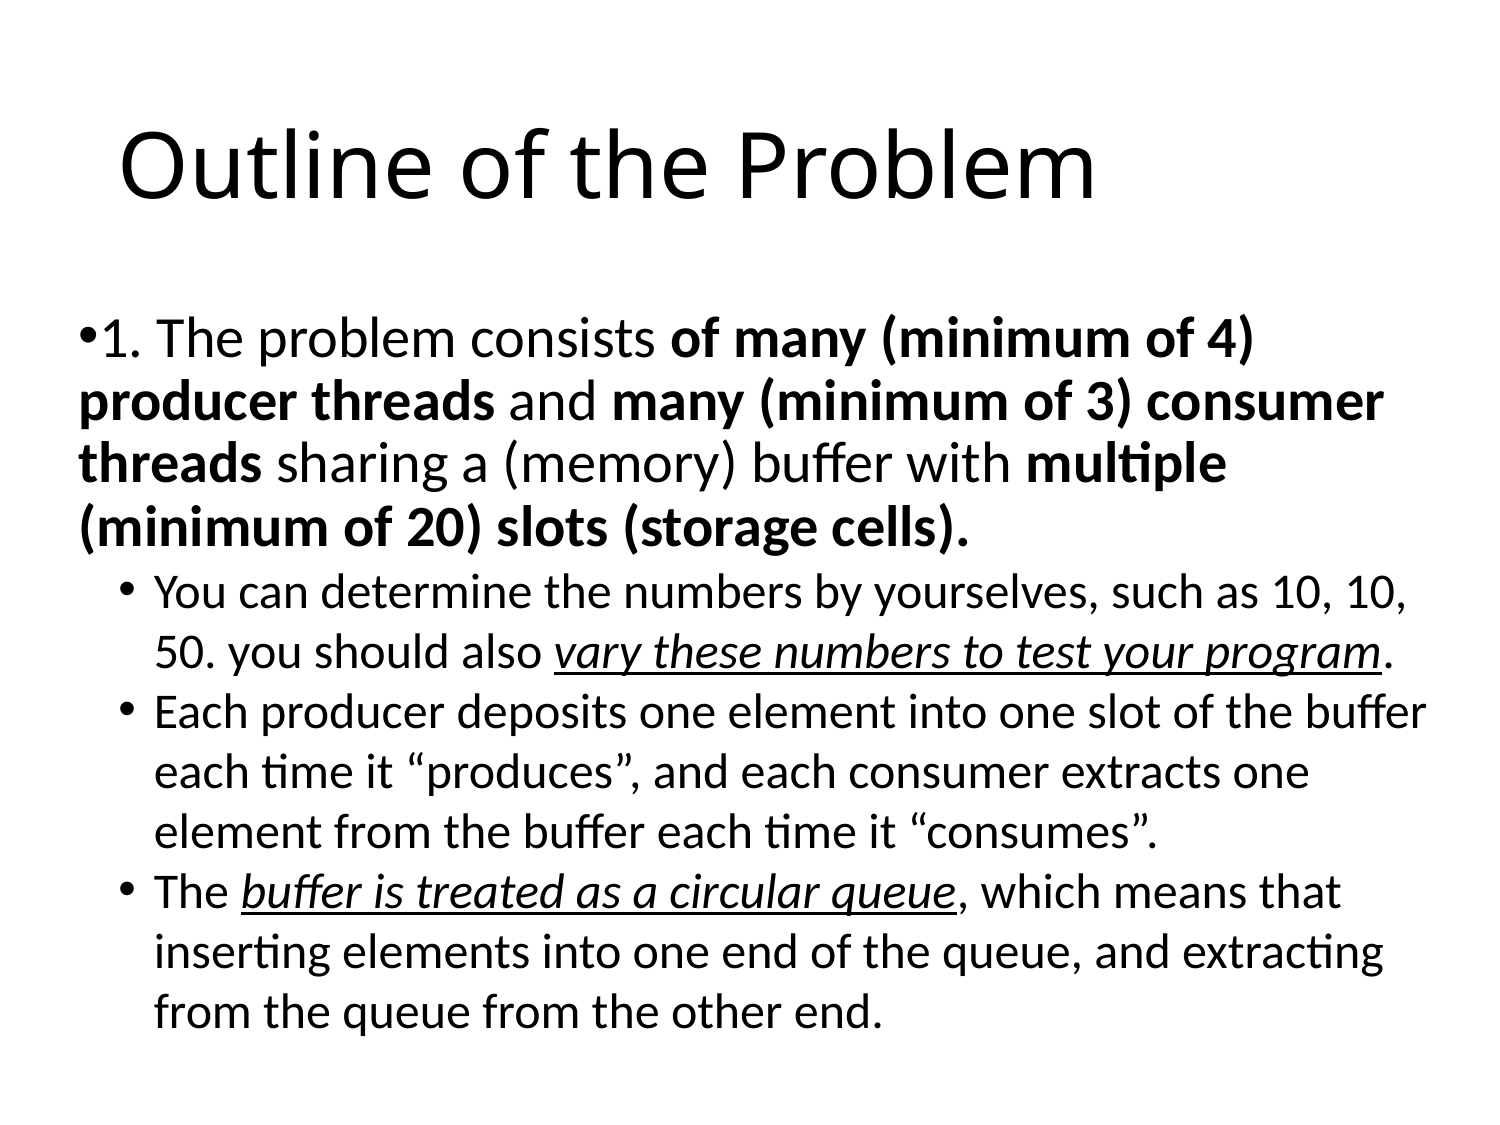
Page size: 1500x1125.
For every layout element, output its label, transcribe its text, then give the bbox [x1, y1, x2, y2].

text_box 1. The problem consists of many (minimum of 4) producer threads and many (minimum of 3) consumer threads sharing a (memory) buffer with multiple (minimum of 20) slots (storage cells). You can determine the numbers by yourselves, such as 10, 10, 50. you should also vary these numbers to test your program. Each producer deposits one element into one slot of the buffer each time it “produces”, and each consumer extracts one element from the buffer each time it “consumes”. The buffer is treated as a circular queue, which means that inserting elements into one end of the queue, and extracting from the queue from the other end. [64, 299, 1454, 1014]
text_box Outline of the Problem [103, 59, 1397, 278]
